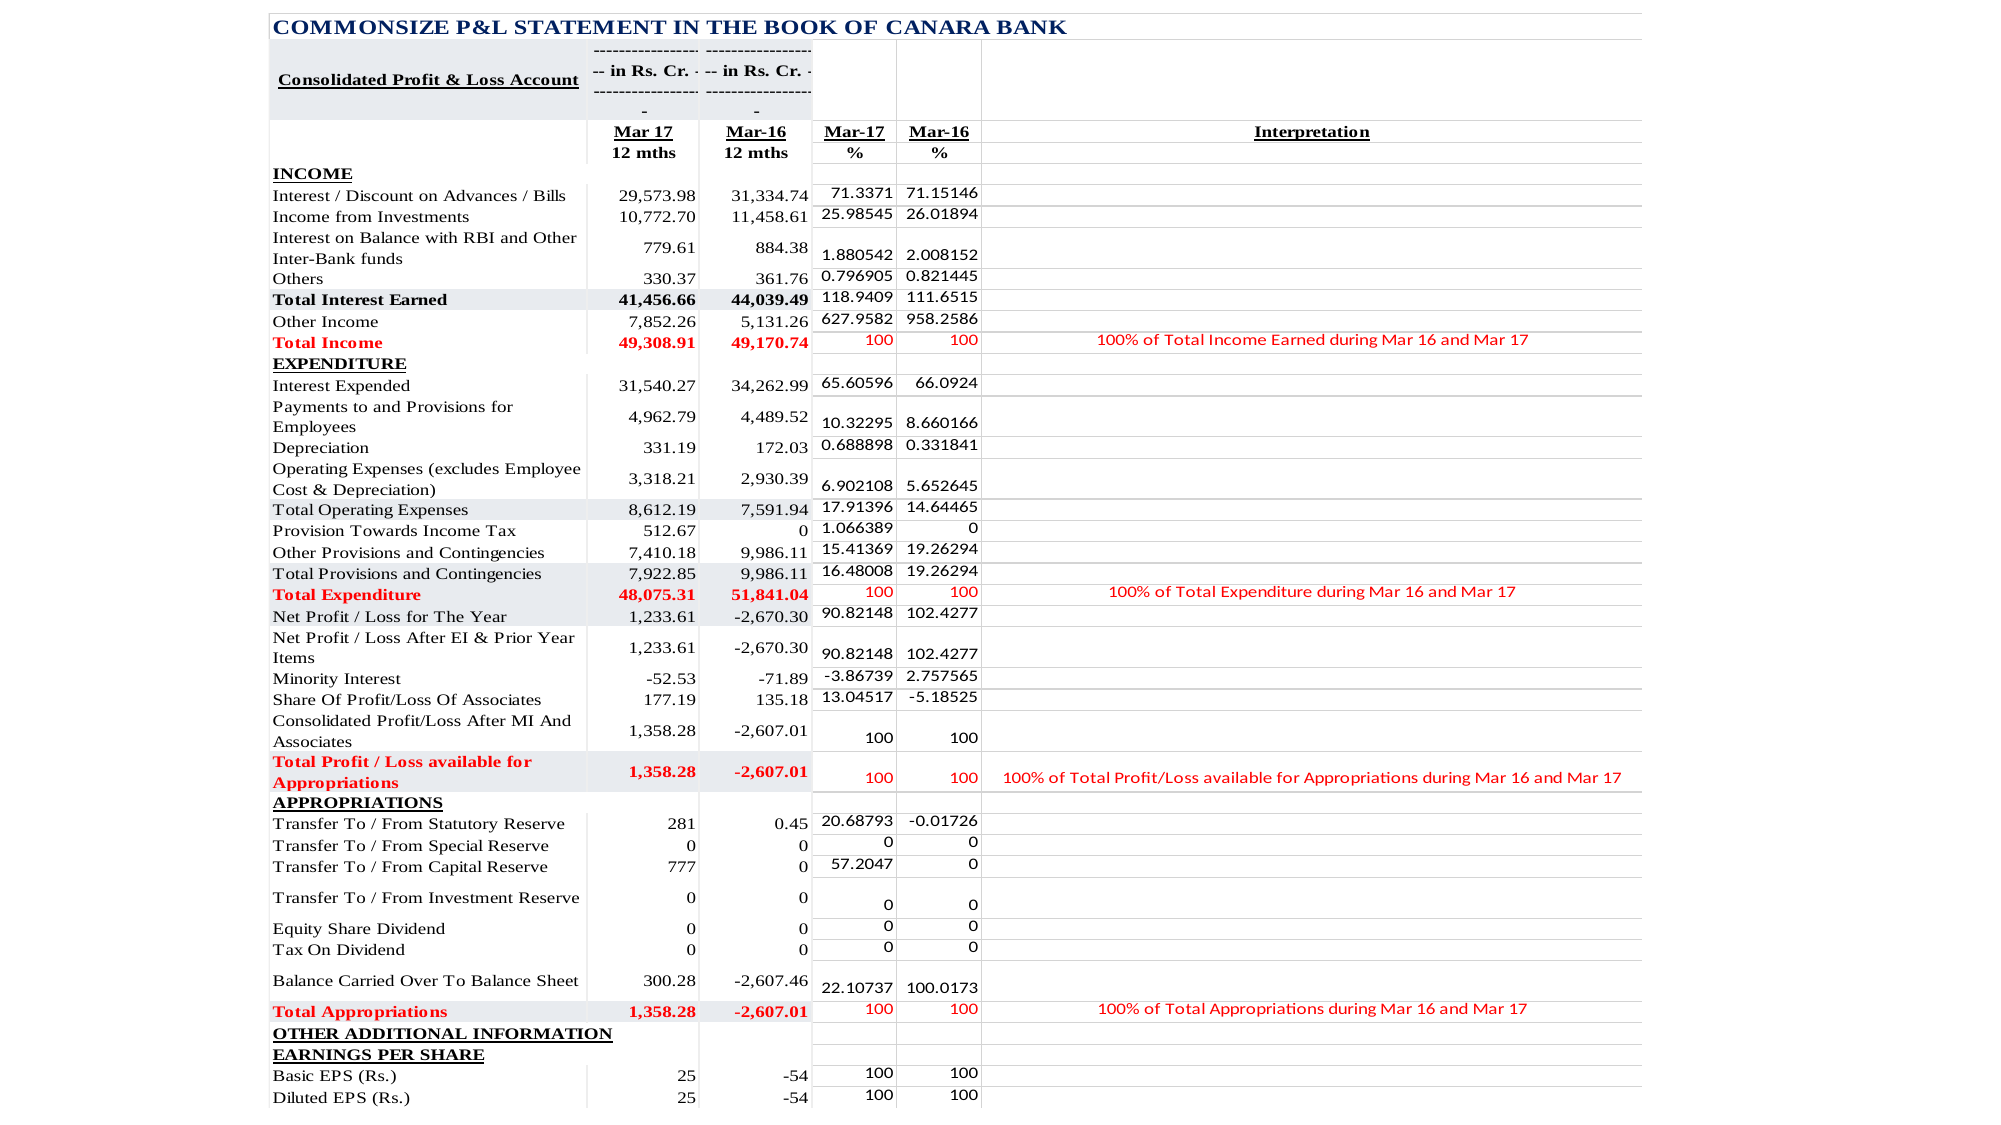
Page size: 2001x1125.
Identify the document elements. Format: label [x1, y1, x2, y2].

picture [268, 12, 1643, 1109]
